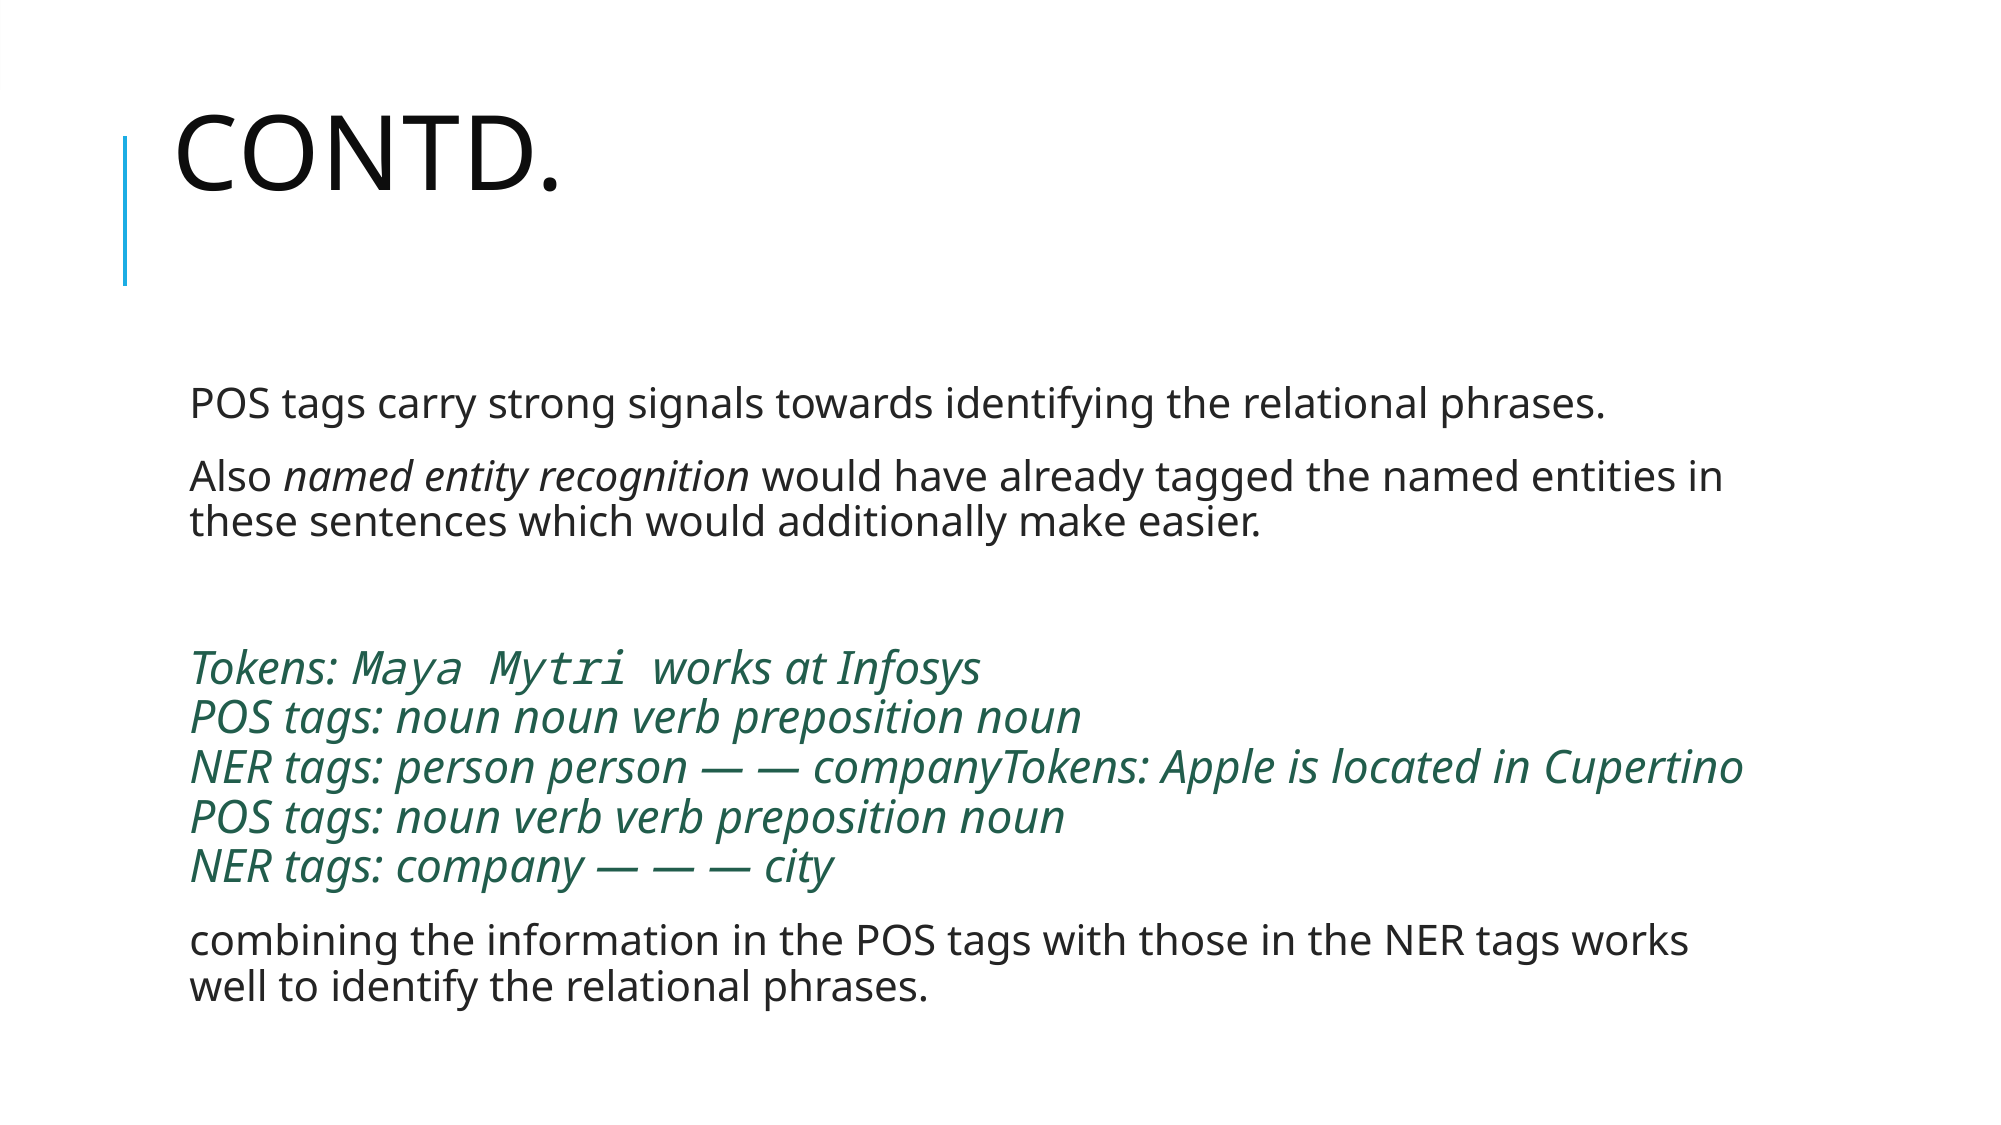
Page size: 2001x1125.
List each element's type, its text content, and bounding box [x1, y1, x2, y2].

title Contd. [157, 37, 1752, 284]
list POS tags carry strong signals towards identifying the relational phrases. Also named entity recognition would have already tagged the named entities in these sentences which would additionally make easier. Tokens: Maya Mytri works at Infosys POS tags: noun noun verb preposition noun NER tags: person person — — companyTokens: Apple is located in Cupertino POS tags: noun verb verb preposition noun NER tags: company — — — city combining the information in the POS tags with those in the NER tags works well to identify the relational phrases. [168, 375, 1763, 1035]
